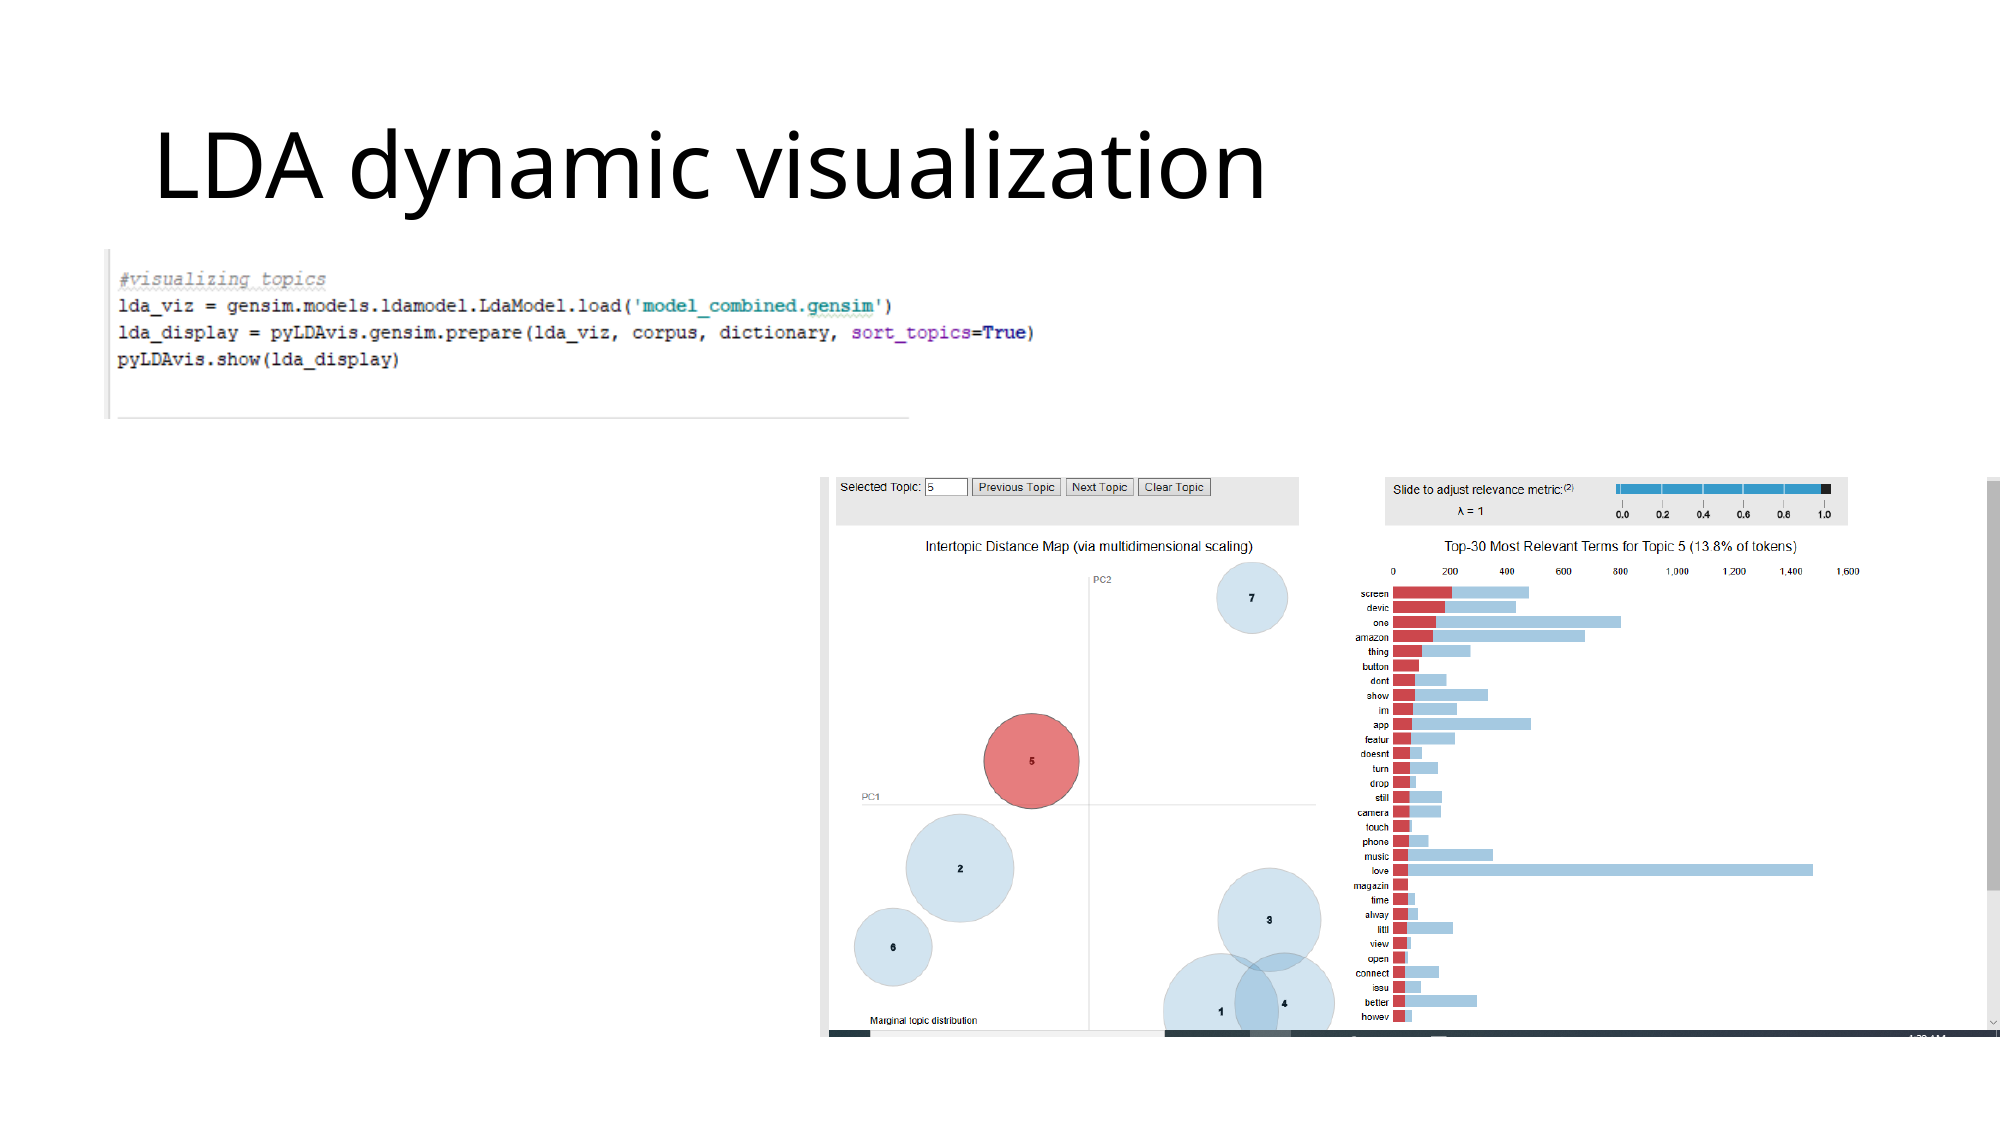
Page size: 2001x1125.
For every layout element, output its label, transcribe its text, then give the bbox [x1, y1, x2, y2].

title LDA dynamic visualization [137, 59, 1863, 278]
picture [104, 249, 1075, 419]
picture [820, 477, 2000, 1037]
